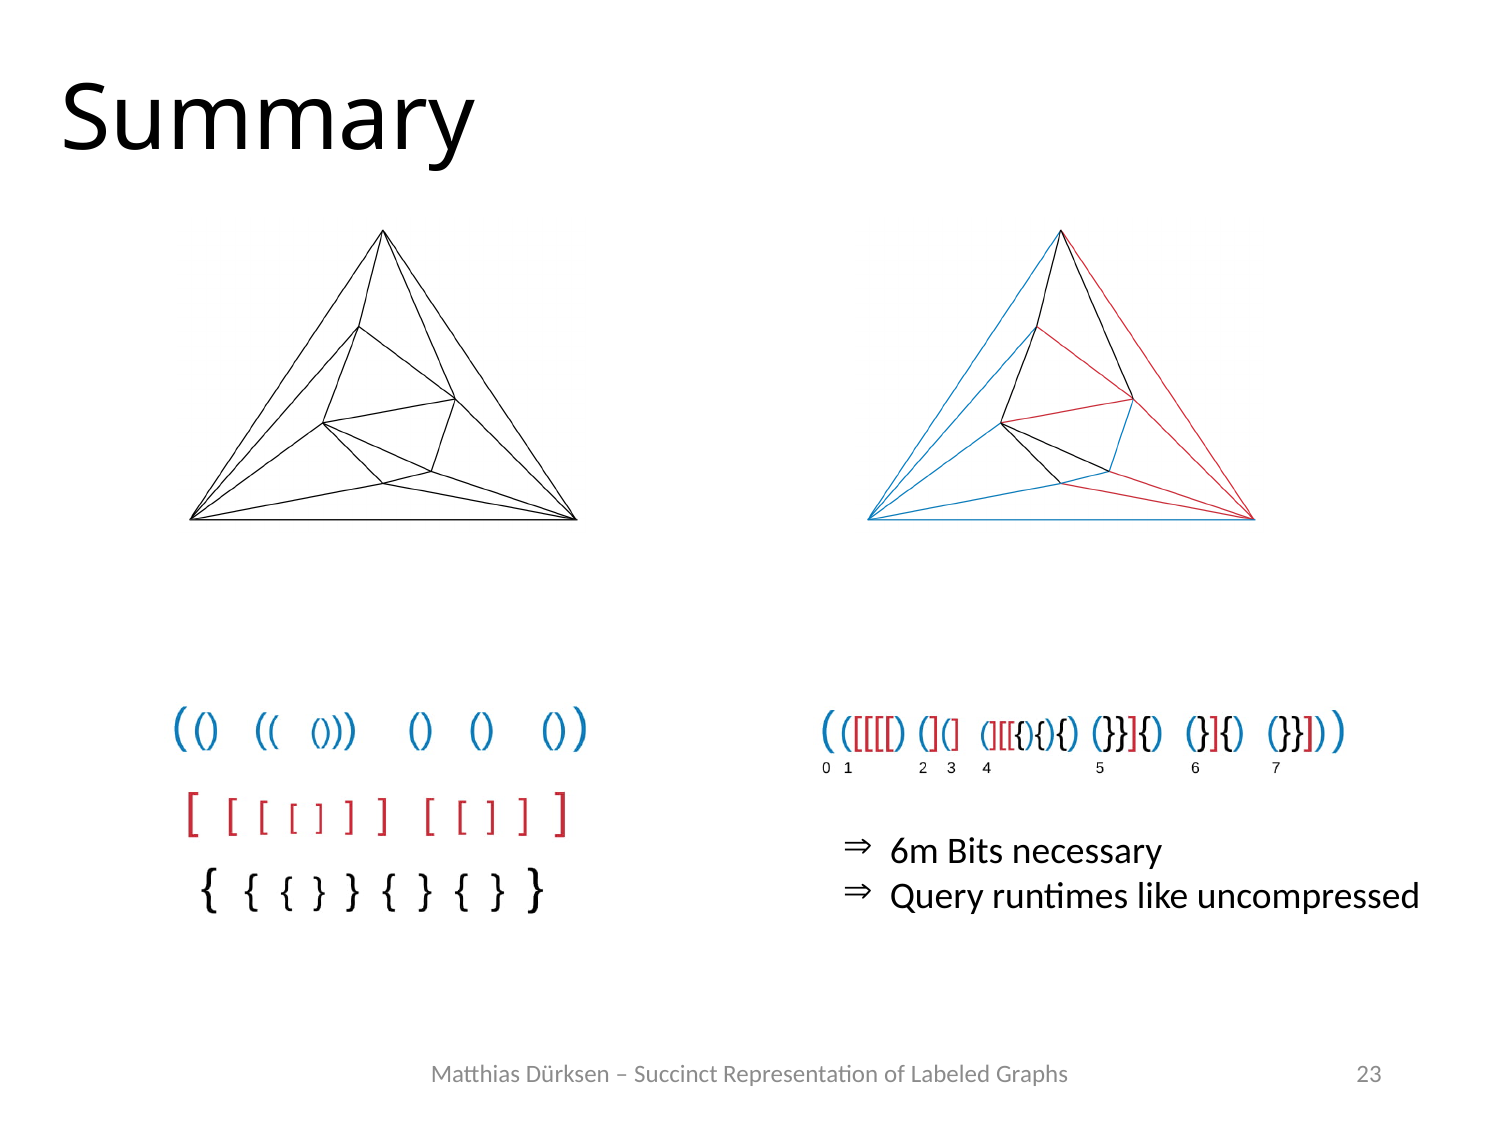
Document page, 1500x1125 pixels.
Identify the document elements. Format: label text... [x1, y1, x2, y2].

title Summary [45, 11, 1340, 229]
slide_number 23 [1119, 1042, 1397, 1103]
picture [164, 696, 599, 926]
text_box 6m Bits necessary Query runtimes like uncompressed [828, 818, 1436, 924]
picture [177, 217, 586, 533]
picture [813, 700, 1397, 776]
picture [855, 217, 1264, 533]
footer Matthias Dürksen – Succinct Representation of Labeled Graphs [381, 1042, 1119, 1103]
